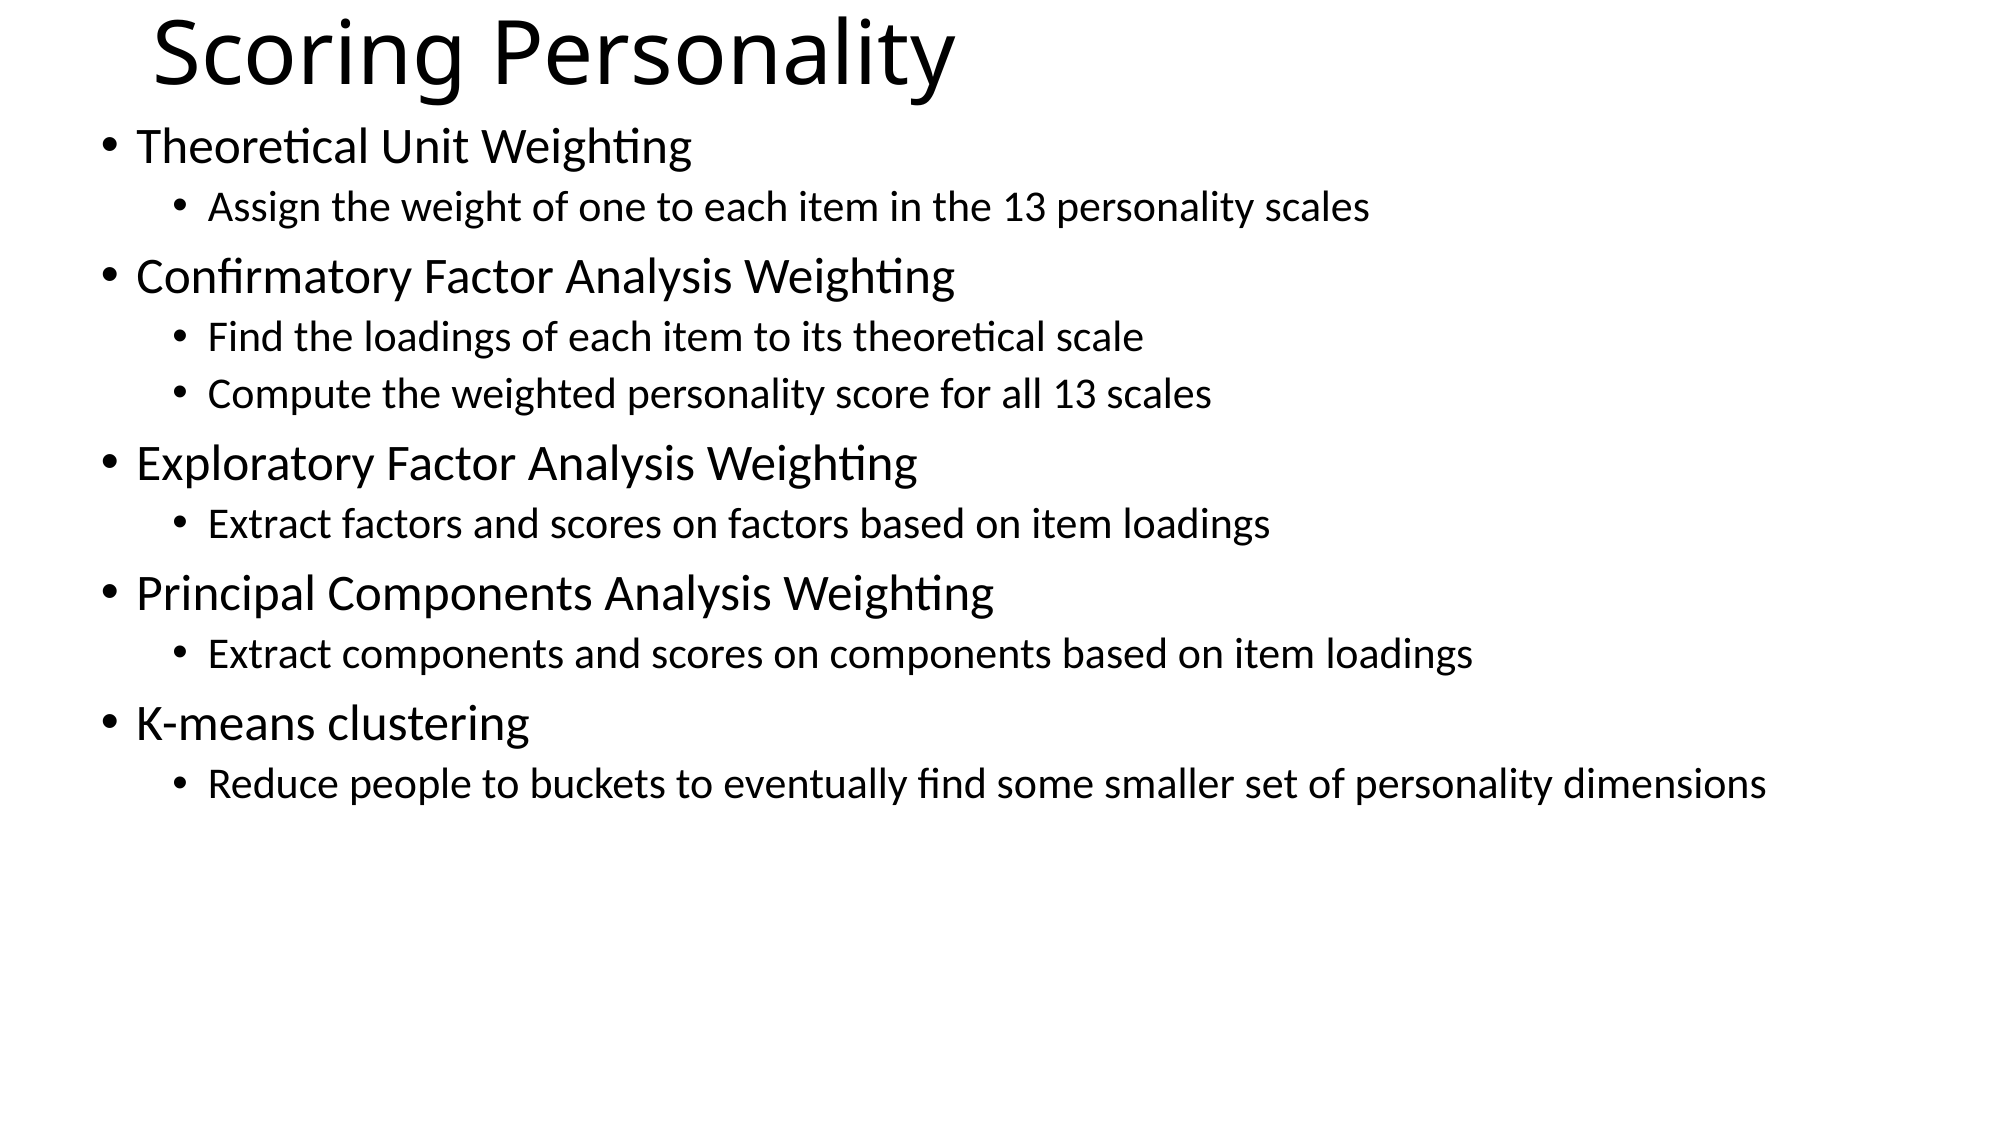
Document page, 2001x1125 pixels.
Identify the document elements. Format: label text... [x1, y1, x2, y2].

list Theoretical Unit Weighting Assign the weight of one to each item in the 13 personality scales Confirmatory Factor Analysis Weighting Find the loadings of each item to its theoretical scale Compute the weighted personality score for all 13 scales Exploratory Factor Analysis Weighting Extract factors and scores on factors based on item loadings Principal Components Analysis Weighting Extract components and scores on components based on item loadings K-means clustering Reduce people to buckets to eventually find some smaller set of personality dimensions [85, 111, 1811, 826]
title Scoring Personality [137, 0, 1863, 112]
